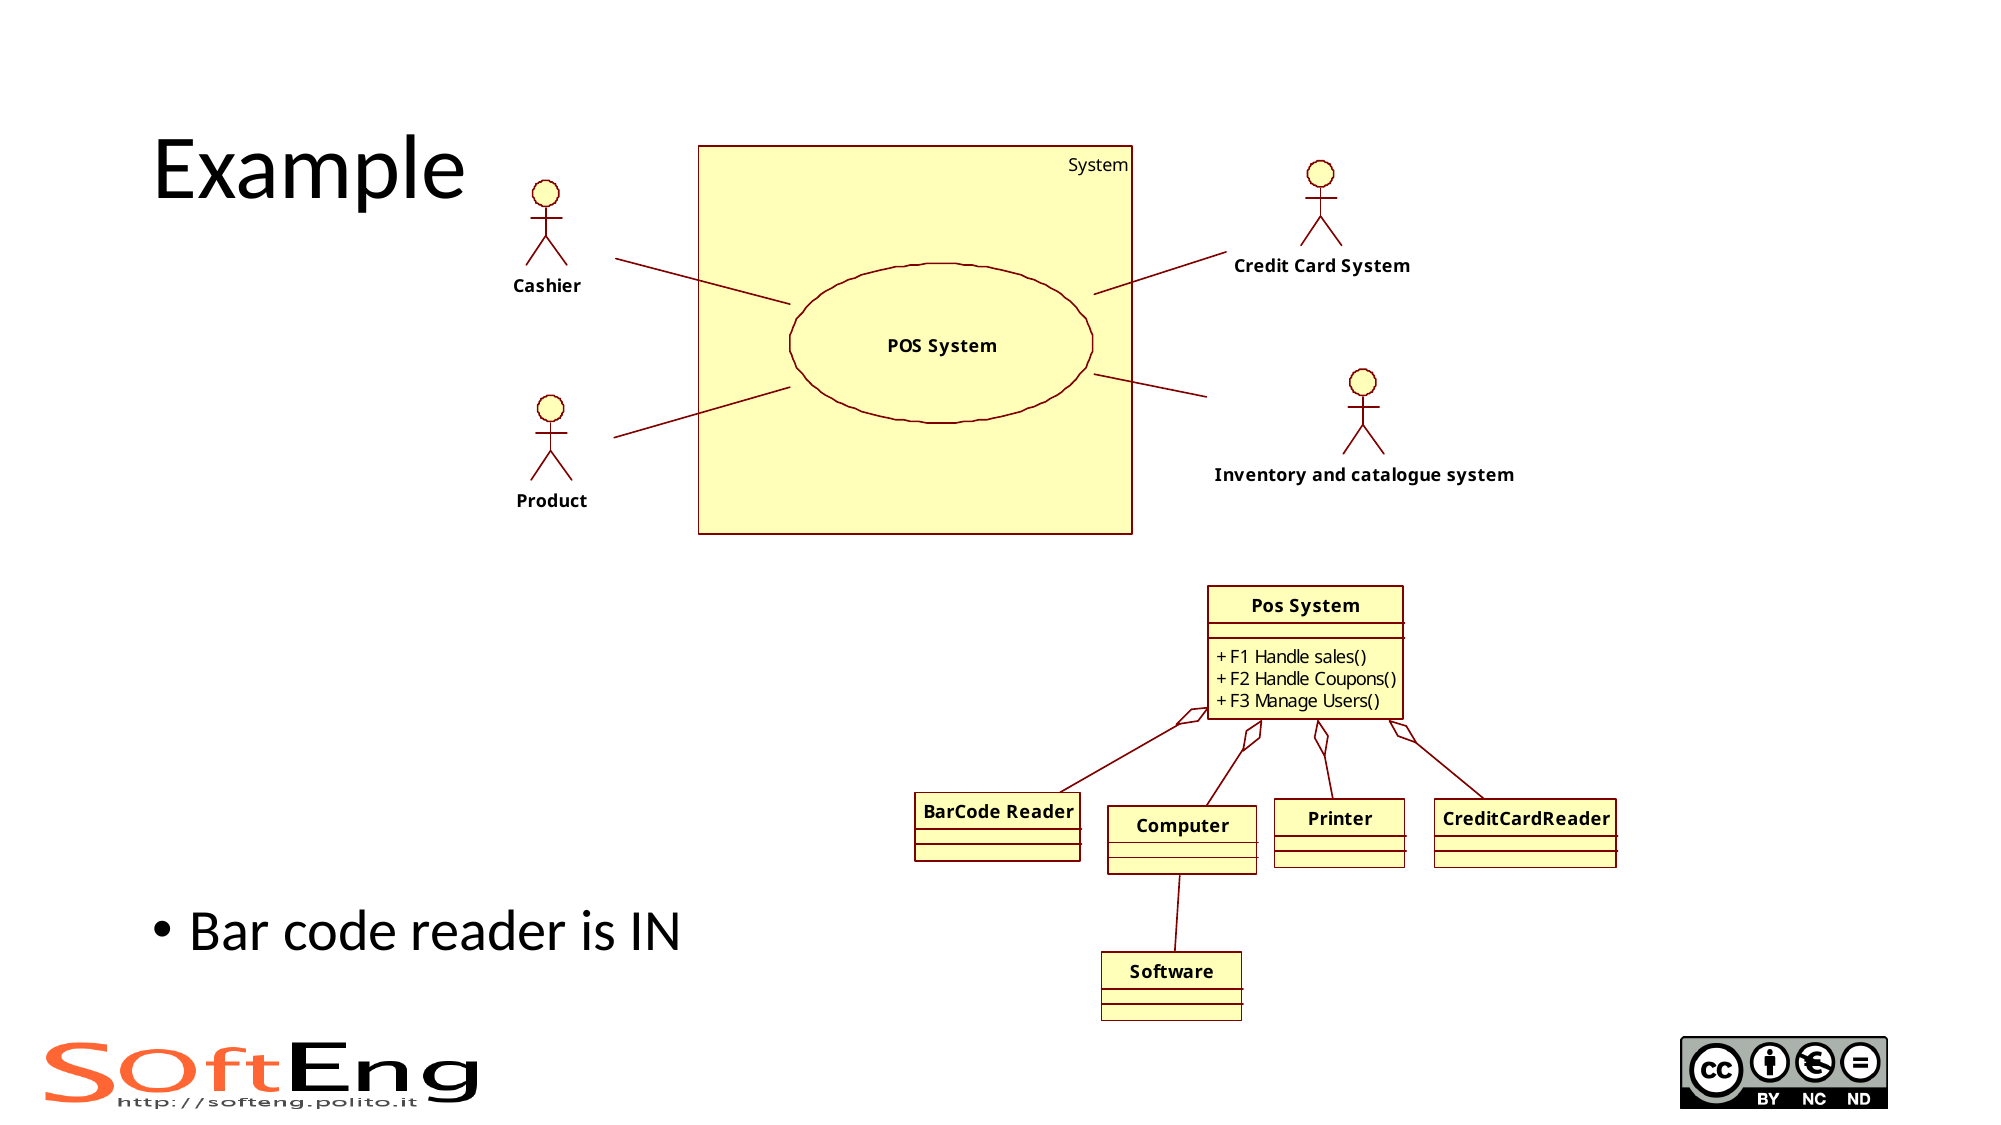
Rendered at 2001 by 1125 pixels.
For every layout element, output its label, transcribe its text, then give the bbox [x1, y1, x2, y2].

picture [37, 1026, 488, 1119]
title Example [137, 59, 1863, 278]
picture [444, 113, 1651, 1056]
list Bar code reader is IN [137, 892, 881, 1012]
picture [1680, 1036, 1888, 1109]
